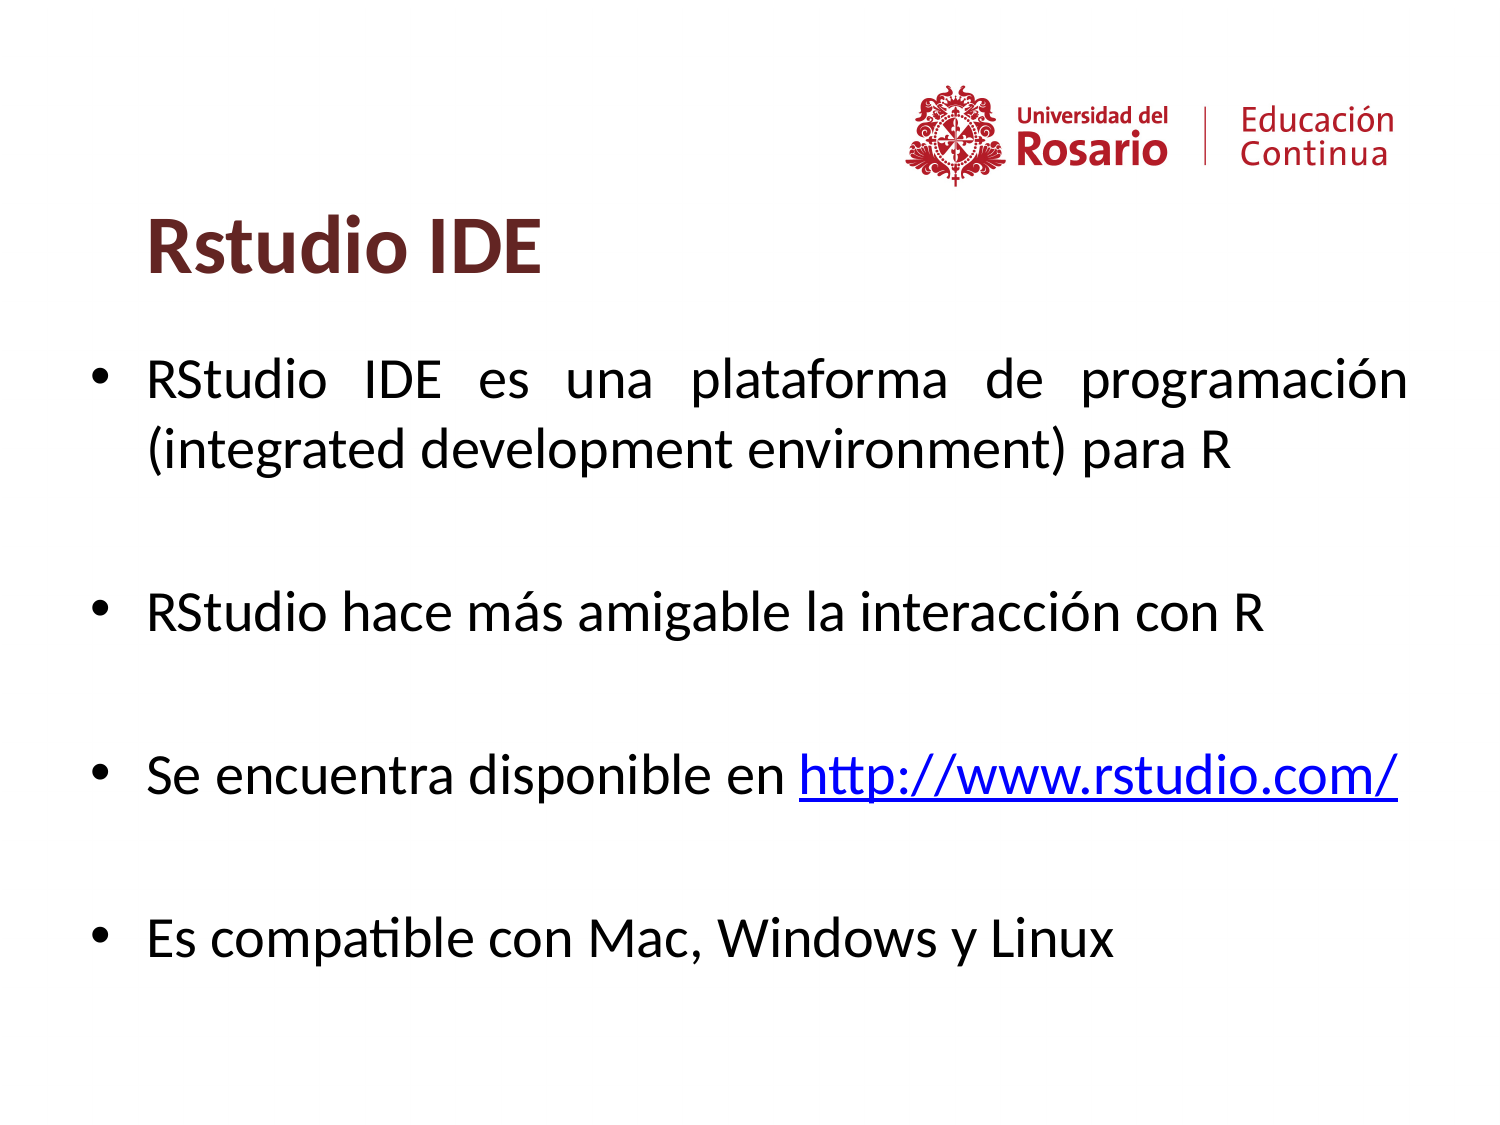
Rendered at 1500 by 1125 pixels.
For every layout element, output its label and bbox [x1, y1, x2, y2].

list [1, 8, 1500, 1125]
